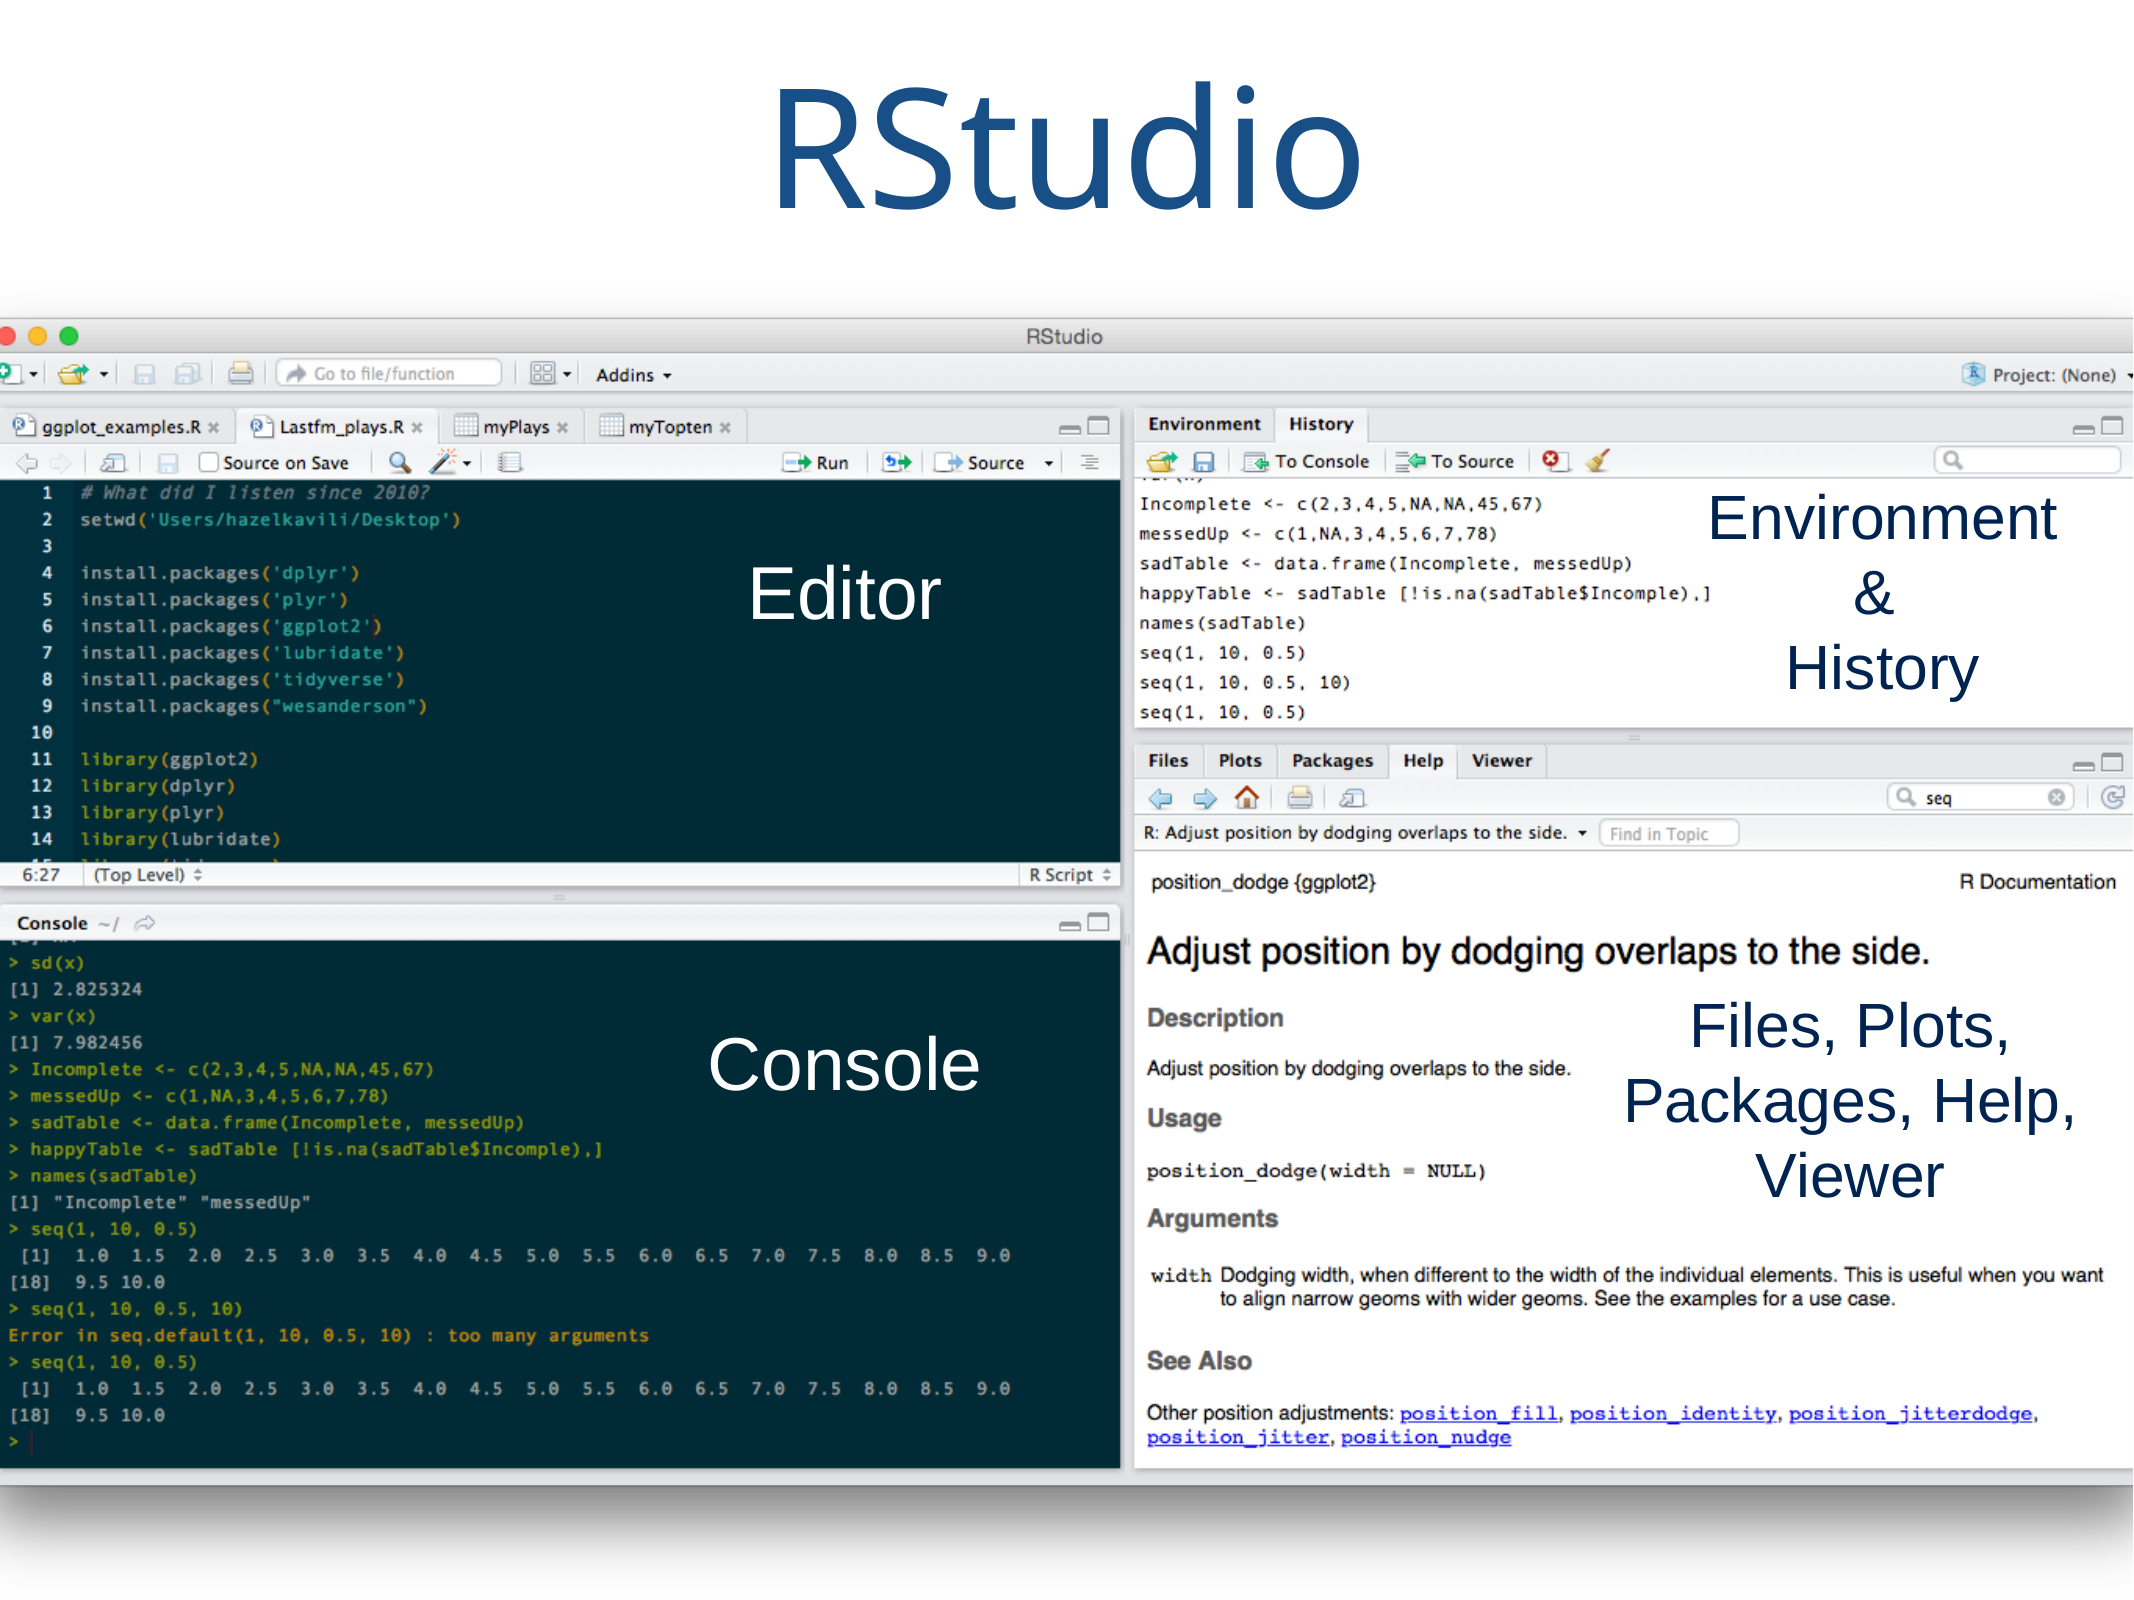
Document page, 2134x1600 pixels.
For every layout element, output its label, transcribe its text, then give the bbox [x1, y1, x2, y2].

picture [190, 1088, 198, 1102]
picture [170, 779, 192, 796]
picture [21, 1332, 29, 1341]
picture [155, 1382, 164, 1396]
picture [297, 673, 302, 685]
picture [482, 1143, 490, 1155]
picture [43, 1276, 48, 1291]
picture [364, 513, 372, 525]
picture [121, 1354, 131, 1369]
picture [205, 753, 212, 765]
picture [242, 485, 248, 499]
picture [205, 516, 213, 526]
picture [144, 1199, 153, 1209]
picture [424, 1119, 457, 1130]
picture [284, 623, 304, 636]
picture [352, 488, 362, 500]
picture [251, 703, 259, 713]
picture [286, 646, 291, 658]
picture [180, 1089, 186, 1105]
picture [251, 623, 259, 633]
picture [43, 833, 52, 845]
picture [304, 1143, 308, 1156]
picture [190, 1116, 198, 1130]
picture [115, 673, 123, 686]
picture [930, 1036, 935, 1089]
picture [68, 1009, 73, 1025]
picture [256, 1063, 266, 1075]
picture [397, 646, 403, 661]
picture [403, 1061, 413, 1076]
picture [381, 1382, 389, 1396]
picture [57, 955, 62, 972]
picture [116, 567, 123, 580]
picture [753, 1382, 762, 1394]
picture [335, 1089, 344, 1102]
picture [515, 1146, 549, 1159]
picture [133, 1118, 141, 1127]
picture [606, 1249, 615, 1263]
picture [43, 618, 53, 633]
picture [562, 1332, 570, 1341]
picture [82, 485, 93, 499]
picture [227, 833, 236, 846]
picture [126, 783, 158, 796]
picture [138, 620, 145, 632]
picture [257, 1143, 265, 1155]
picture [122, 982, 131, 995]
picture [302, 1381, 311, 1396]
picture [65, 960, 74, 968]
picture [10, 1144, 18, 1153]
picture [104, 596, 112, 606]
picture [216, 676, 237, 690]
picture [166, 1199, 176, 1209]
picture [139, 512, 145, 528]
picture [43, 805, 51, 820]
picture [386, 485, 397, 500]
picture [375, 676, 383, 686]
picture [82, 753, 89, 765]
picture [549, 1381, 560, 1396]
picture [211, 1090, 233, 1102]
picture [92, 570, 101, 578]
picture [291, 1116, 299, 1128]
picture [832, 1249, 840, 1263]
picture [284, 567, 292, 579]
picture [318, 570, 326, 583]
picture [263, 699, 269, 715]
picture [190, 1168, 195, 1185]
picture [238, 650, 248, 660]
picture [274, 513, 280, 525]
picture [207, 485, 216, 499]
picture [32, 1143, 51, 1156]
picture [584, 1382, 593, 1396]
picture [44, 486, 52, 499]
picture [133, 1196, 140, 1208]
picture [32, 1196, 37, 1211]
picture [301, 646, 316, 659]
picture [753, 1249, 762, 1261]
picture [218, 832, 223, 845]
picture [695, 1381, 705, 1396]
picture [470, 1249, 480, 1261]
picture [392, 1143, 424, 1156]
picture [122, 1143, 130, 1155]
picture [238, 703, 248, 713]
picture [410, 513, 416, 527]
picture [93, 805, 98, 818]
picture [43, 1382, 48, 1397]
picture [227, 513, 236, 525]
picture [105, 513, 136, 527]
picture [174, 485, 181, 499]
picture [348, 1329, 356, 1343]
picture [216, 596, 237, 610]
picture [104, 650, 112, 660]
picture [12, 1409, 17, 1424]
picture [99, 1169, 142, 1183]
picture [398, 485, 406, 499]
picture [92, 623, 101, 632]
picture [121, 1221, 131, 1236]
picture [887, 1248, 898, 1263]
picture [216, 570, 237, 583]
picture [98, 1248, 109, 1263]
picture [88, 1010, 95, 1025]
picture [374, 703, 405, 713]
picture [375, 516, 383, 527]
picture [10, 1011, 18, 1020]
picture [82, 516, 101, 527]
picture [156, 1196, 164, 1209]
picture [43, 725, 53, 740]
picture [857, 571, 875, 619]
picture [76, 1035, 108, 1050]
picture [307, 596, 315, 610]
picture [493, 1249, 502, 1263]
picture [359, 1381, 367, 1396]
picture [155, 1144, 164, 1153]
picture [381, 1089, 388, 1105]
picture [202, 1062, 209, 1078]
picture [639, 1248, 649, 1263]
picture [307, 567, 314, 579]
picture [517, 1115, 522, 1131]
picture [10, 958, 18, 967]
picture [171, 700, 214, 716]
picture [43, 538, 51, 553]
picture [426, 1143, 447, 1156]
picture [82, 779, 89, 792]
picture [166, 1093, 175, 1103]
picture [138, 700, 145, 712]
picture [201, 1143, 233, 1156]
picture [363, 676, 371, 686]
picture [573, 1142, 579, 1158]
picture [183, 485, 194, 500]
picture [662, 1381, 672, 1396]
picture [302, 1119, 345, 1130]
picture [211, 1061, 220, 1075]
picture [775, 1381, 785, 1396]
picture [115, 620, 123, 633]
picture [77, 1249, 86, 1261]
picture [263, 646, 269, 661]
picture [23, 1249, 28, 1264]
title RStudio [155, 0, 1978, 261]
picture [284, 596, 293, 610]
picture [391, 1328, 402, 1343]
picture [880, 579, 914, 619]
picture [273, 488, 294, 500]
picture [380, 1146, 389, 1156]
picture [82, 806, 89, 818]
picture [172, 833, 179, 845]
picture [809, 1050, 839, 1089]
picture [121, 1301, 131, 1316]
picture [387, 513, 405, 527]
picture [216, 623, 237, 636]
picture [944, 1050, 978, 1090]
picture [138, 567, 145, 578]
picture [104, 676, 112, 686]
picture [190, 1146, 198, 1156]
picture [77, 1328, 83, 1341]
picture [238, 596, 248, 606]
picture [126, 596, 136, 606]
picture [171, 646, 214, 663]
picture [235, 1301, 241, 1318]
picture [374, 485, 385, 499]
picture [923, 579, 940, 618]
picture [239, 751, 247, 765]
picture [887, 1381, 898, 1396]
picture [216, 650, 237, 663]
picture [921, 1381, 931, 1396]
picture [263, 619, 269, 635]
picture [68, 1355, 73, 1371]
picture [330, 488, 350, 500]
picture [528, 1249, 536, 1263]
picture [42, 1013, 51, 1023]
picture [352, 566, 358, 582]
picture [369, 1088, 378, 1103]
picture [381, 1328, 389, 1341]
picture [216, 756, 226, 766]
picture [99, 1116, 107, 1128]
picture [126, 676, 136, 686]
picture [409, 485, 419, 500]
picture [111, 1223, 119, 1235]
picture [200, 1119, 209, 1129]
picture [268, 1249, 277, 1263]
picture [295, 650, 300, 660]
picture [945, 1249, 953, 1263]
picture [0, 269, 2134, 1600]
picture [246, 1381, 254, 1394]
picture [218, 515, 223, 525]
picture [149, 646, 156, 658]
picture [141, 486, 148, 500]
picture [801, 565, 833, 619]
picture [156, 1249, 164, 1263]
picture [453, 512, 460, 528]
picture [10, 1064, 18, 1073]
picture [177, 1172, 187, 1183]
picture [368, 1063, 389, 1076]
picture [104, 703, 112, 713]
picture [291, 1089, 300, 1103]
picture [193, 809, 203, 823]
picture [190, 1381, 197, 1394]
picture [493, 1146, 513, 1156]
picture [420, 699, 425, 715]
picture [436, 1381, 447, 1396]
picture [263, 672, 269, 688]
picture [104, 485, 137, 500]
picture [414, 1382, 423, 1394]
picture [765, 1050, 799, 1090]
picture [318, 676, 326, 690]
picture [76, 982, 108, 996]
picture [320, 513, 324, 525]
picture [629, 1329, 649, 1343]
picture [32, 805, 40, 818]
picture [296, 593, 303, 605]
picture [331, 570, 338, 578]
picture [83, 566, 87, 578]
picture [171, 567, 214, 583]
picture [342, 513, 346, 525]
picture [110, 1066, 120, 1076]
picture [77, 955, 83, 972]
picture [404, 1328, 410, 1344]
picture [324, 1328, 334, 1343]
picture [251, 833, 259, 846]
picture [171, 593, 214, 610]
picture [865, 1381, 874, 1396]
picture [246, 1088, 254, 1103]
picture [381, 1249, 389, 1263]
picture [32, 725, 40, 738]
picture [12, 983, 17, 998]
picture [286, 674, 292, 686]
picture [103, 806, 123, 819]
picture [295, 516, 304, 527]
picture [99, 1143, 120, 1156]
picture [87, 1143, 98, 1155]
picture [167, 1169, 175, 1181]
picture [21, 983, 29, 995]
picture [42, 1066, 62, 1076]
picture [921, 1248, 931, 1263]
picture [549, 1248, 560, 1263]
picture [89, 1168, 97, 1185]
picture [373, 614, 380, 639]
picture [210, 1199, 244, 1209]
picture [719, 1249, 727, 1263]
picture [977, 1248, 987, 1263]
picture [348, 1119, 356, 1133]
picture [359, 1248, 367, 1263]
picture [182, 833, 203, 846]
picture [32, 1116, 76, 1130]
picture [78, 1382, 86, 1394]
picture [261, 516, 270, 527]
picture [195, 779, 201, 791]
picture [229, 779, 234, 795]
picture [82, 833, 89, 845]
picture [375, 649, 383, 660]
picture [103, 753, 123, 766]
picture [179, 1119, 187, 1130]
picture [365, 647, 371, 658]
picture [206, 836, 214, 845]
picture [32, 1306, 64, 1319]
picture [696, 1248, 705, 1263]
picture [331, 676, 338, 685]
picture [138, 673, 145, 685]
picture [493, 1382, 502, 1396]
picture [21, 1036, 29, 1048]
picture [160, 513, 169, 527]
picture [223, 1329, 232, 1343]
picture [103, 779, 123, 793]
picture [54, 1093, 62, 1103]
picture [279, 1063, 288, 1076]
picture [190, 1221, 195, 1238]
picture [32, 1013, 40, 1022]
picture [99, 1276, 108, 1289]
picture [470, 1382, 480, 1394]
picture [10, 1304, 18, 1313]
picture [251, 516, 258, 525]
picture [369, 1119, 378, 1130]
picture [307, 703, 315, 713]
picture [33, 1382, 40, 1394]
picture [296, 703, 303, 713]
picture [364, 703, 371, 711]
picture [138, 646, 145, 658]
picture [110, 1036, 120, 1048]
picture [204, 783, 214, 796]
picture [251, 488, 261, 500]
picture [460, 1116, 514, 1133]
picture [21, 1196, 29, 1208]
picture [88, 1332, 97, 1341]
picture [155, 1354, 165, 1369]
picture [154, 1274, 165, 1289]
picture [711, 1038, 757, 1090]
picture [246, 1196, 300, 1213]
picture [323, 1381, 334, 1396]
picture [32, 752, 40, 765]
picture [662, 1248, 672, 1263]
picture [283, 703, 293, 712]
picture [77, 1222, 85, 1235]
picture [116, 647, 123, 660]
picture [83, 593, 87, 605]
picture [251, 570, 259, 580]
picture [183, 806, 191, 818]
picture [10, 1224, 18, 1233]
picture [123, 1408, 131, 1421]
picture [228, 753, 236, 766]
picture [238, 623, 248, 633]
picture [236, 1328, 242, 1344]
picture [528, 1382, 536, 1396]
picture [335, 1063, 364, 1078]
picture [149, 700, 156, 712]
picture [415, 1063, 433, 1078]
picture [149, 673, 156, 685]
picture [246, 1328, 255, 1341]
picture [171, 756, 203, 770]
picture [155, 1329, 176, 1342]
picture [32, 956, 51, 970]
picture [323, 1248, 334, 1263]
picture [132, 1408, 142, 1422]
picture [246, 1248, 254, 1261]
picture [639, 1381, 649, 1396]
picture [809, 1382, 818, 1394]
picture [171, 673, 214, 690]
picture [134, 1382, 142, 1394]
picture [267, 1089, 277, 1102]
picture [223, 1115, 231, 1128]
picture [302, 1248, 311, 1263]
picture [149, 593, 156, 605]
picture [263, 566, 269, 582]
picture [68, 1222, 73, 1238]
picture [126, 756, 158, 770]
picture [10, 1437, 18, 1446]
picture [238, 676, 248, 686]
picture [82, 620, 87, 632]
picture [115, 700, 123, 713]
picture [261, 836, 270, 846]
picture [179, 1302, 187, 1316]
picture [421, 485, 430, 500]
picture [104, 570, 112, 580]
picture [12, 1276, 17, 1291]
picture [43, 593, 51, 607]
picture [76, 1199, 131, 1213]
picture [126, 836, 158, 849]
picture [359, 1116, 366, 1128]
picture [92, 676, 101, 685]
picture [64, 1066, 98, 1080]
picture [331, 646, 335, 658]
picture [188, 1066, 198, 1076]
picture [149, 620, 156, 632]
picture [149, 567, 156, 578]
picture [449, 1329, 480, 1343]
picture [132, 1274, 142, 1289]
picture [155, 1221, 165, 1236]
picture [719, 1382, 727, 1396]
picture [396, 673, 403, 688]
picture [32, 1172, 86, 1183]
picture [44, 752, 52, 765]
picture [126, 809, 158, 823]
picture [43, 567, 53, 578]
picture [313, 1088, 322, 1103]
picture [183, 516, 191, 526]
picture [293, 1143, 299, 1158]
picture [33, 983, 37, 998]
picture [66, 1090, 120, 1106]
picture [76, 1013, 86, 1022]
picture [306, 623, 316, 636]
picture [352, 703, 360, 711]
picture [353, 618, 360, 632]
picture [190, 1332, 209, 1343]
picture [230, 485, 236, 499]
picture [295, 570, 305, 582]
picture [82, 673, 87, 685]
picture [436, 1248, 447, 1263]
picture [371, 1142, 378, 1158]
picture [10, 1091, 18, 1100]
picture [319, 649, 326, 658]
picture [10, 1329, 18, 1341]
picture [775, 1248, 785, 1263]
picture [92, 703, 101, 712]
picture [318, 620, 325, 632]
picture [126, 650, 136, 660]
picture [419, 516, 439, 530]
picture [340, 700, 349, 712]
picture [239, 836, 248, 846]
picture [23, 1382, 28, 1397]
picture [251, 596, 259, 607]
picture [43, 512, 51, 525]
picture [206, 809, 214, 818]
picture [12, 1196, 17, 1211]
picture [195, 516, 202, 525]
picture [340, 593, 347, 608]
picture [77, 1116, 98, 1130]
picture [1000, 1248, 1010, 1263]
picture [847, 1050, 878, 1090]
picture [179, 1328, 187, 1341]
picture [93, 752, 98, 765]
picture [832, 1382, 840, 1396]
picture [179, 1223, 187, 1236]
picture [111, 1302, 119, 1315]
picture [235, 1143, 255, 1156]
picture [549, 1332, 558, 1343]
picture [32, 1063, 40, 1075]
picture [190, 1248, 198, 1261]
picture [572, 1332, 627, 1346]
picture [43, 778, 51, 791]
picture [324, 1146, 333, 1156]
picture [93, 778, 98, 791]
picture [161, 805, 181, 823]
picture [212, 1329, 220, 1341]
picture [126, 623, 136, 633]
picture [160, 485, 172, 500]
picture [54, 1146, 86, 1159]
picture [459, 1141, 480, 1156]
picture [33, 1332, 63, 1342]
picture [155, 1064, 164, 1073]
picture [216, 703, 237, 716]
picture [99, 1063, 107, 1075]
picture [83, 700, 87, 712]
picture [190, 1355, 195, 1371]
picture [154, 1408, 165, 1422]
picture [44, 646, 52, 658]
picture [83, 646, 87, 658]
picture [977, 1381, 987, 1396]
picture [122, 1063, 142, 1076]
picture [414, 1249, 424, 1261]
picture [93, 832, 98, 845]
picture [134, 1249, 142, 1261]
picture [132, 983, 142, 995]
picture [32, 832, 40, 845]
picture [161, 832, 168, 848]
picture [584, 1249, 593, 1263]
picture [155, 1301, 165, 1316]
picture [448, 1143, 456, 1155]
picture [30, 1093, 51, 1103]
picture [68, 1302, 73, 1318]
picture [1000, 1381, 1010, 1396]
picture [166, 1116, 176, 1130]
picture [122, 1035, 142, 1050]
picture [268, 1382, 277, 1396]
picture [161, 752, 168, 768]
picture [348, 1146, 367, 1156]
picture [116, 593, 123, 606]
picture [282, 1115, 287, 1131]
picture [110, 1332, 142, 1346]
picture [110, 1119, 120, 1130]
picture [595, 1143, 601, 1158]
picture [606, 1382, 615, 1396]
picture [144, 1169, 165, 1183]
picture [235, 1119, 277, 1130]
picture [307, 488, 317, 500]
picture [263, 592, 269, 608]
picture [92, 596, 101, 605]
picture [66, 1196, 73, 1208]
picture [32, 1226, 64, 1239]
picture [251, 650, 259, 660]
picture [886, 1050, 920, 1090]
picture [222, 1301, 233, 1316]
picture [54, 982, 62, 995]
picture [340, 646, 349, 658]
picture [43, 672, 53, 686]
picture [217, 783, 225, 791]
picture [212, 1301, 220, 1315]
picture [251, 676, 259, 686]
picture [352, 676, 359, 685]
picture [138, 593, 145, 605]
picture [754, 568, 793, 618]
picture [319, 596, 326, 605]
picture [318, 703, 338, 713]
picture [171, 620, 214, 636]
picture [301, 1063, 323, 1075]
picture [21, 1276, 29, 1288]
picture [33, 1036, 37, 1051]
picture [865, 1248, 874, 1263]
picture [32, 1275, 40, 1289]
picture [329, 623, 338, 633]
picture [76, 1408, 86, 1422]
picture [123, 1275, 131, 1288]
picture [111, 1356, 119, 1368]
picture [391, 1119, 402, 1130]
picture [211, 1381, 222, 1396]
picture [132, 1146, 142, 1156]
picture [307, 673, 316, 685]
picture [92, 650, 101, 658]
picture [179, 1196, 186, 1202]
picture [55, 1036, 63, 1048]
picture [314, 1141, 320, 1155]
picture [12, 1036, 17, 1051]
picture [110, 982, 119, 996]
picture [104, 623, 112, 633]
picture [945, 1382, 953, 1396]
picture [560, 1146, 570, 1156]
picture [98, 1381, 109, 1396]
picture [321, 485, 327, 499]
picture [76, 1274, 86, 1289]
picture [32, 1359, 64, 1372]
picture [549, 1143, 557, 1155]
picture [280, 1328, 300, 1343]
picture [340, 676, 349, 686]
picture [126, 703, 136, 713]
picture [353, 649, 361, 660]
picture [10, 1171, 18, 1180]
picture [284, 513, 292, 525]
picture [273, 832, 280, 848]
picture [251, 752, 256, 768]
picture [55, 1013, 63, 1022]
picture [43, 1409, 48, 1424]
picture [235, 1061, 243, 1076]
picture [126, 570, 136, 580]
picture [133, 1091, 142, 1100]
picture [103, 833, 123, 846]
picture [33, 1249, 40, 1261]
picture [331, 513, 336, 525]
picture [844, 580, 849, 618]
picture [239, 516, 248, 527]
picture [179, 1356, 187, 1369]
picture [43, 698, 53, 713]
picture [342, 620, 348, 633]
picture [381, 1116, 389, 1129]
picture [217, 805, 223, 821]
picture [21, 1409, 29, 1421]
picture [268, 1146, 277, 1156]
picture [32, 1408, 40, 1422]
picture [10, 1118, 18, 1127]
picture [359, 1089, 367, 1102]
picture [161, 778, 169, 795]
picture [99, 1409, 108, 1422]
picture [173, 516, 180, 527]
picture [77, 1301, 85, 1315]
picture [307, 516, 315, 525]
picture [238, 570, 248, 580]
picture [265, 486, 272, 500]
picture [211, 1248, 222, 1263]
picture [44, 1249, 48, 1264]
picture [809, 1249, 818, 1261]
picture [492, 1332, 536, 1346]
picture [32, 779, 40, 791]
picture [10, 1357, 18, 1366]
picture [77, 1355, 85, 1368]
